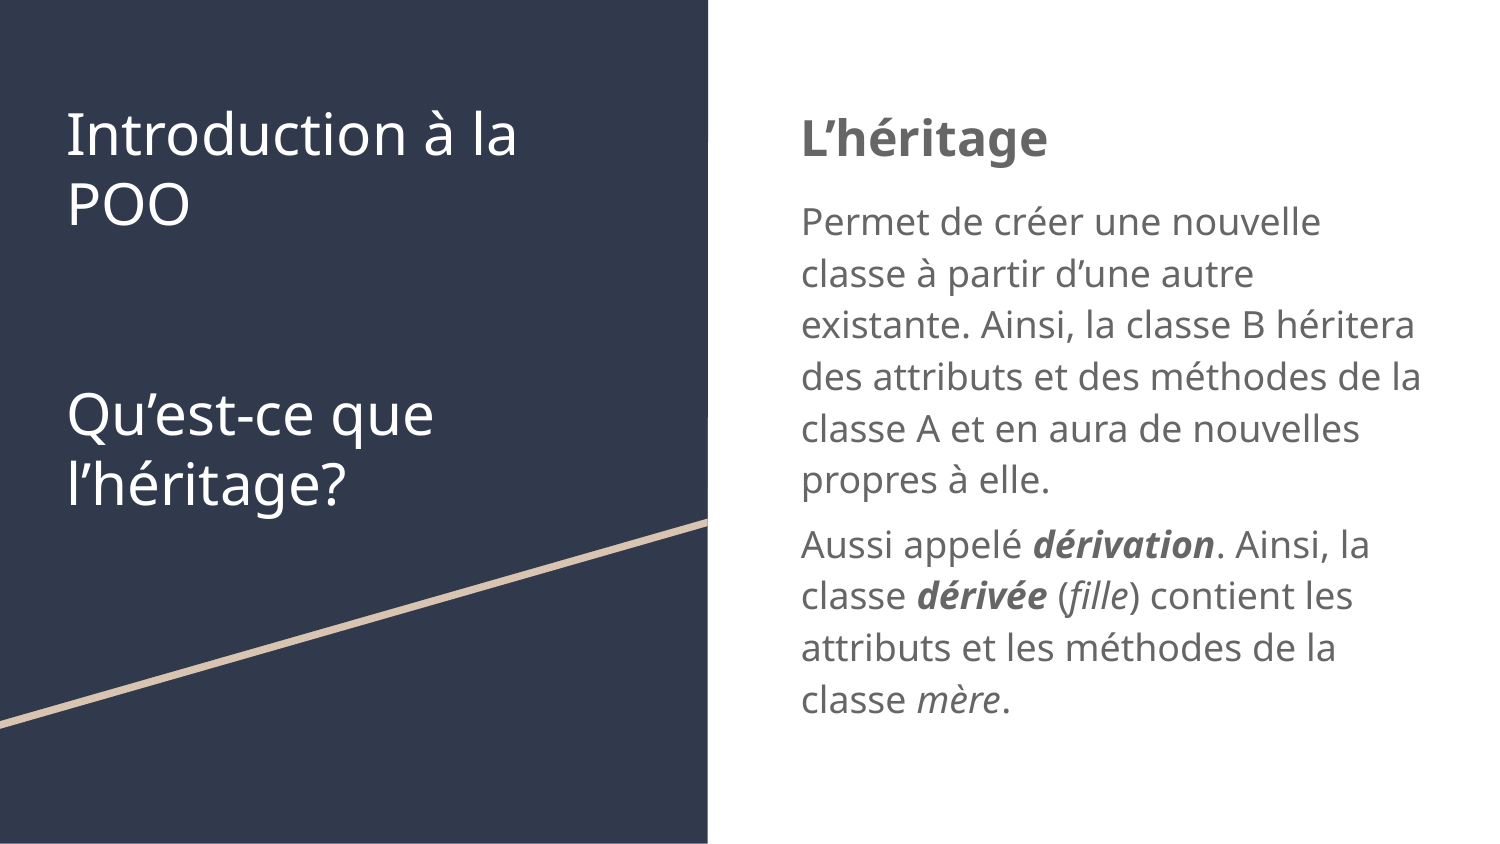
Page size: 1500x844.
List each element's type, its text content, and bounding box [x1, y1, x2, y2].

title Introduction à la POO Qu’est-ce que l’héritage? [51, 82, 660, 632]
list L’héritage Permet de créer une nouvelle classe à partir d’une autre existante. Ainsi, la classe B héritera des attributs et des méthodes de la classe A et en aura de nouvelles propres à elle. Aussi appelé dérivation. Ainsi, la classe dérivée (fille) contient les attributs et les méthodes de la classe mère. [761, 82, 1446, 780]
